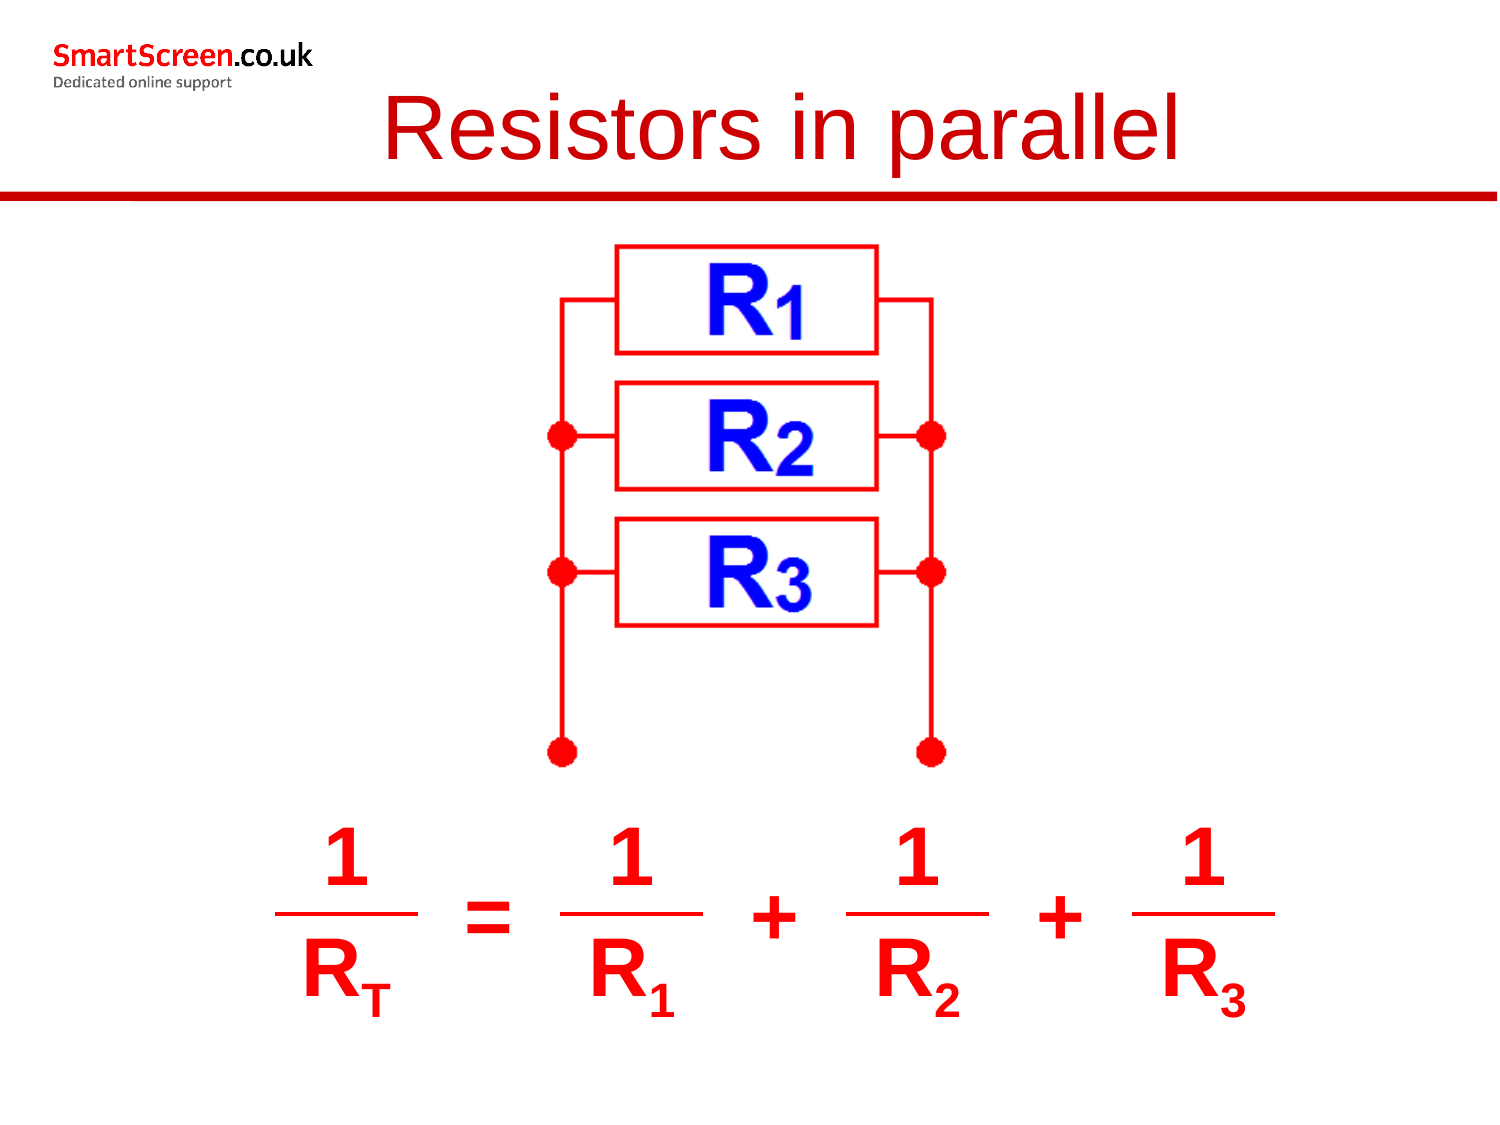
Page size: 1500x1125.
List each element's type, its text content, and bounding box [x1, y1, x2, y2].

table_header = [418, 799, 560, 1035]
table_header 1 [275, 799, 418, 912]
table_header + [703, 799, 846, 1035]
picture [53, 42, 194, 91]
table_header + [989, 799, 1132, 1035]
table_cell R1 [560, 916, 703, 1035]
title Resistors in parallel [194, 42, 1370, 196]
table_cell R2 [846, 916, 989, 1035]
table_header 1 [1132, 799, 1275, 912]
table_cell RT [275, 916, 418, 1035]
picture [546, 243, 949, 769]
table_header 1 [846, 799, 989, 912]
table_header 1 [560, 799, 703, 912]
title Resistors in parallel [194, 197, 1370, 204]
table_cell R3 [1132, 916, 1275, 1035]
